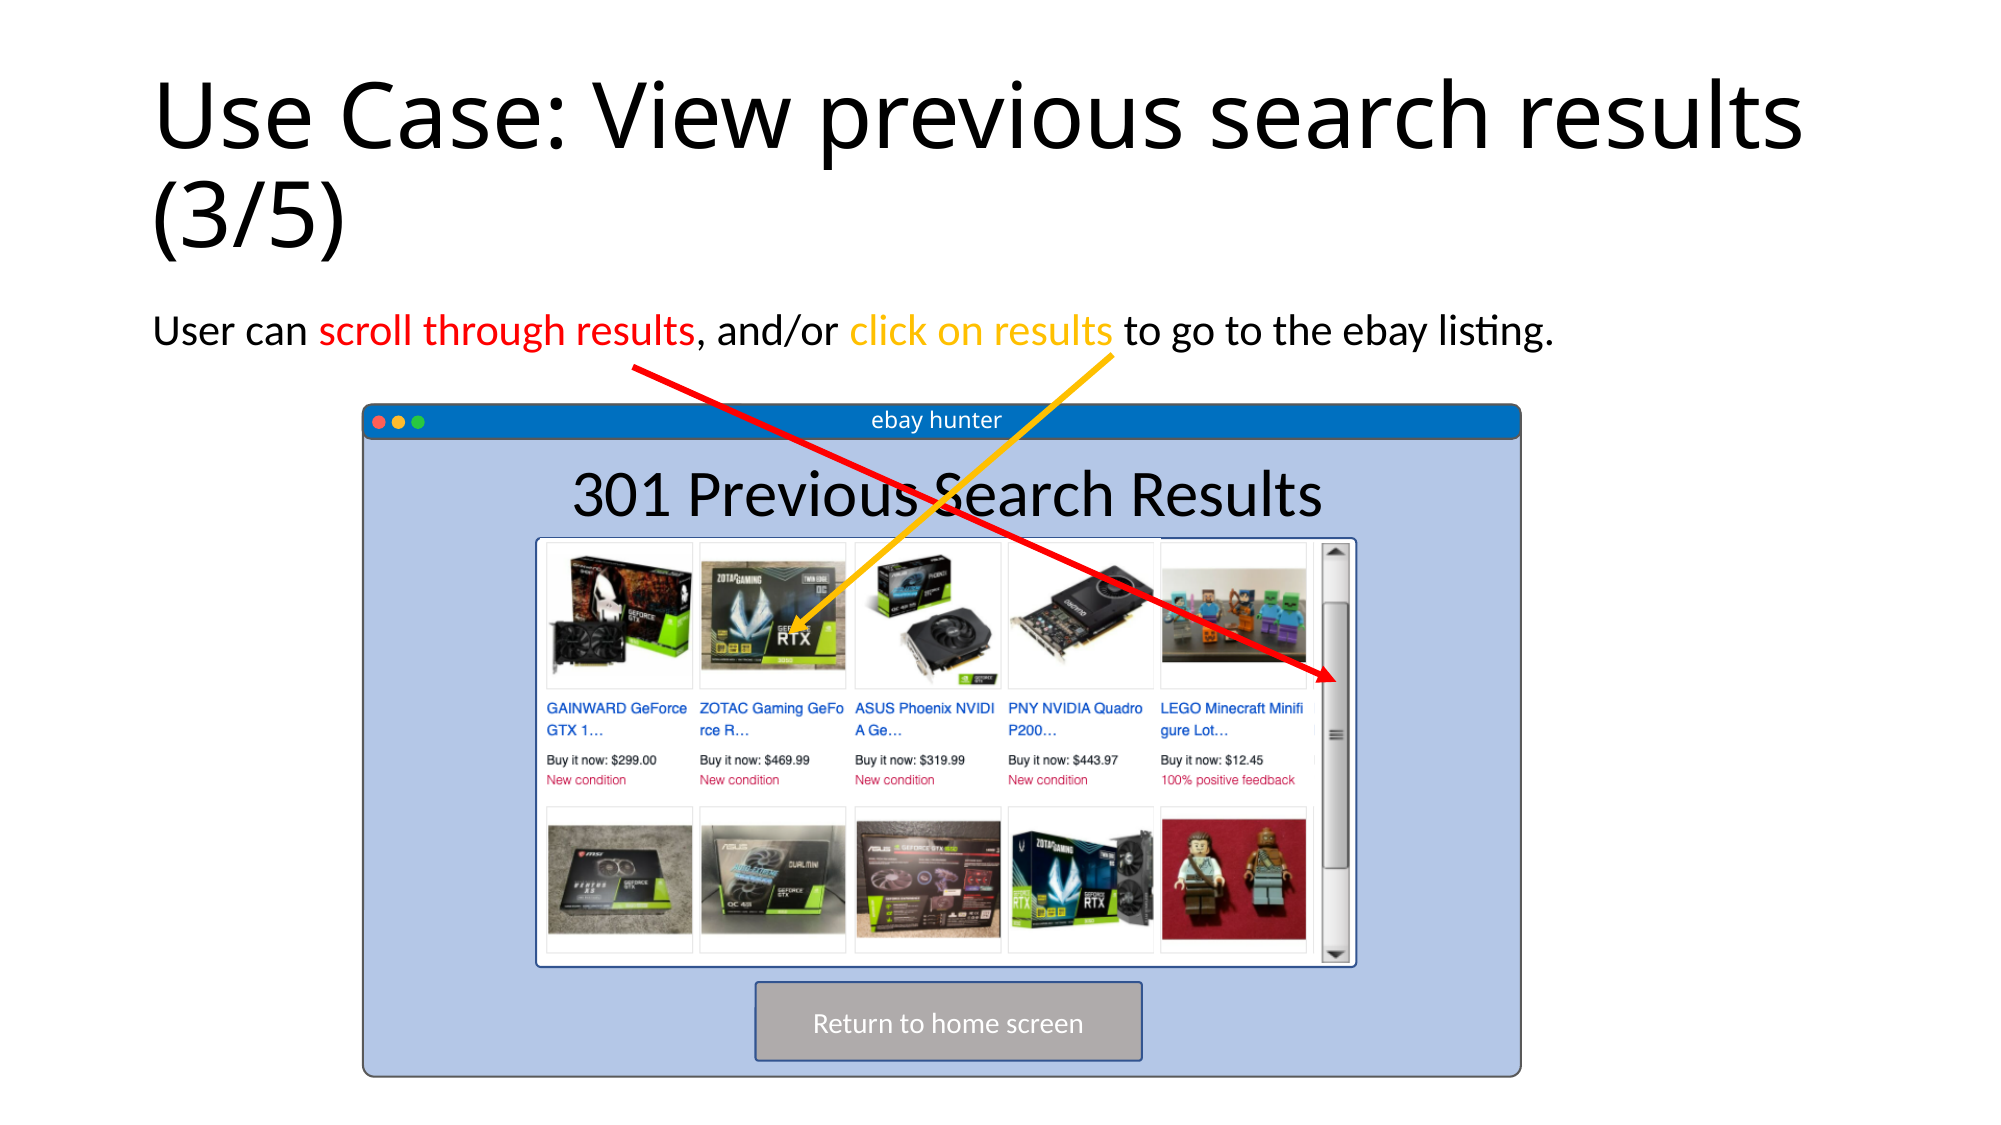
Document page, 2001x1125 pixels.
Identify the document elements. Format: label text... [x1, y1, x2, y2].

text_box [788, 354, 1113, 635]
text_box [632, 366, 1337, 682]
title Use Case: View previous search results (3/5) [137, 59, 1863, 278]
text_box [362, 398, 1521, 1077]
list User can scroll through results, and/or click on results to go to the ebay listing. [137, 299, 1863, 389]
